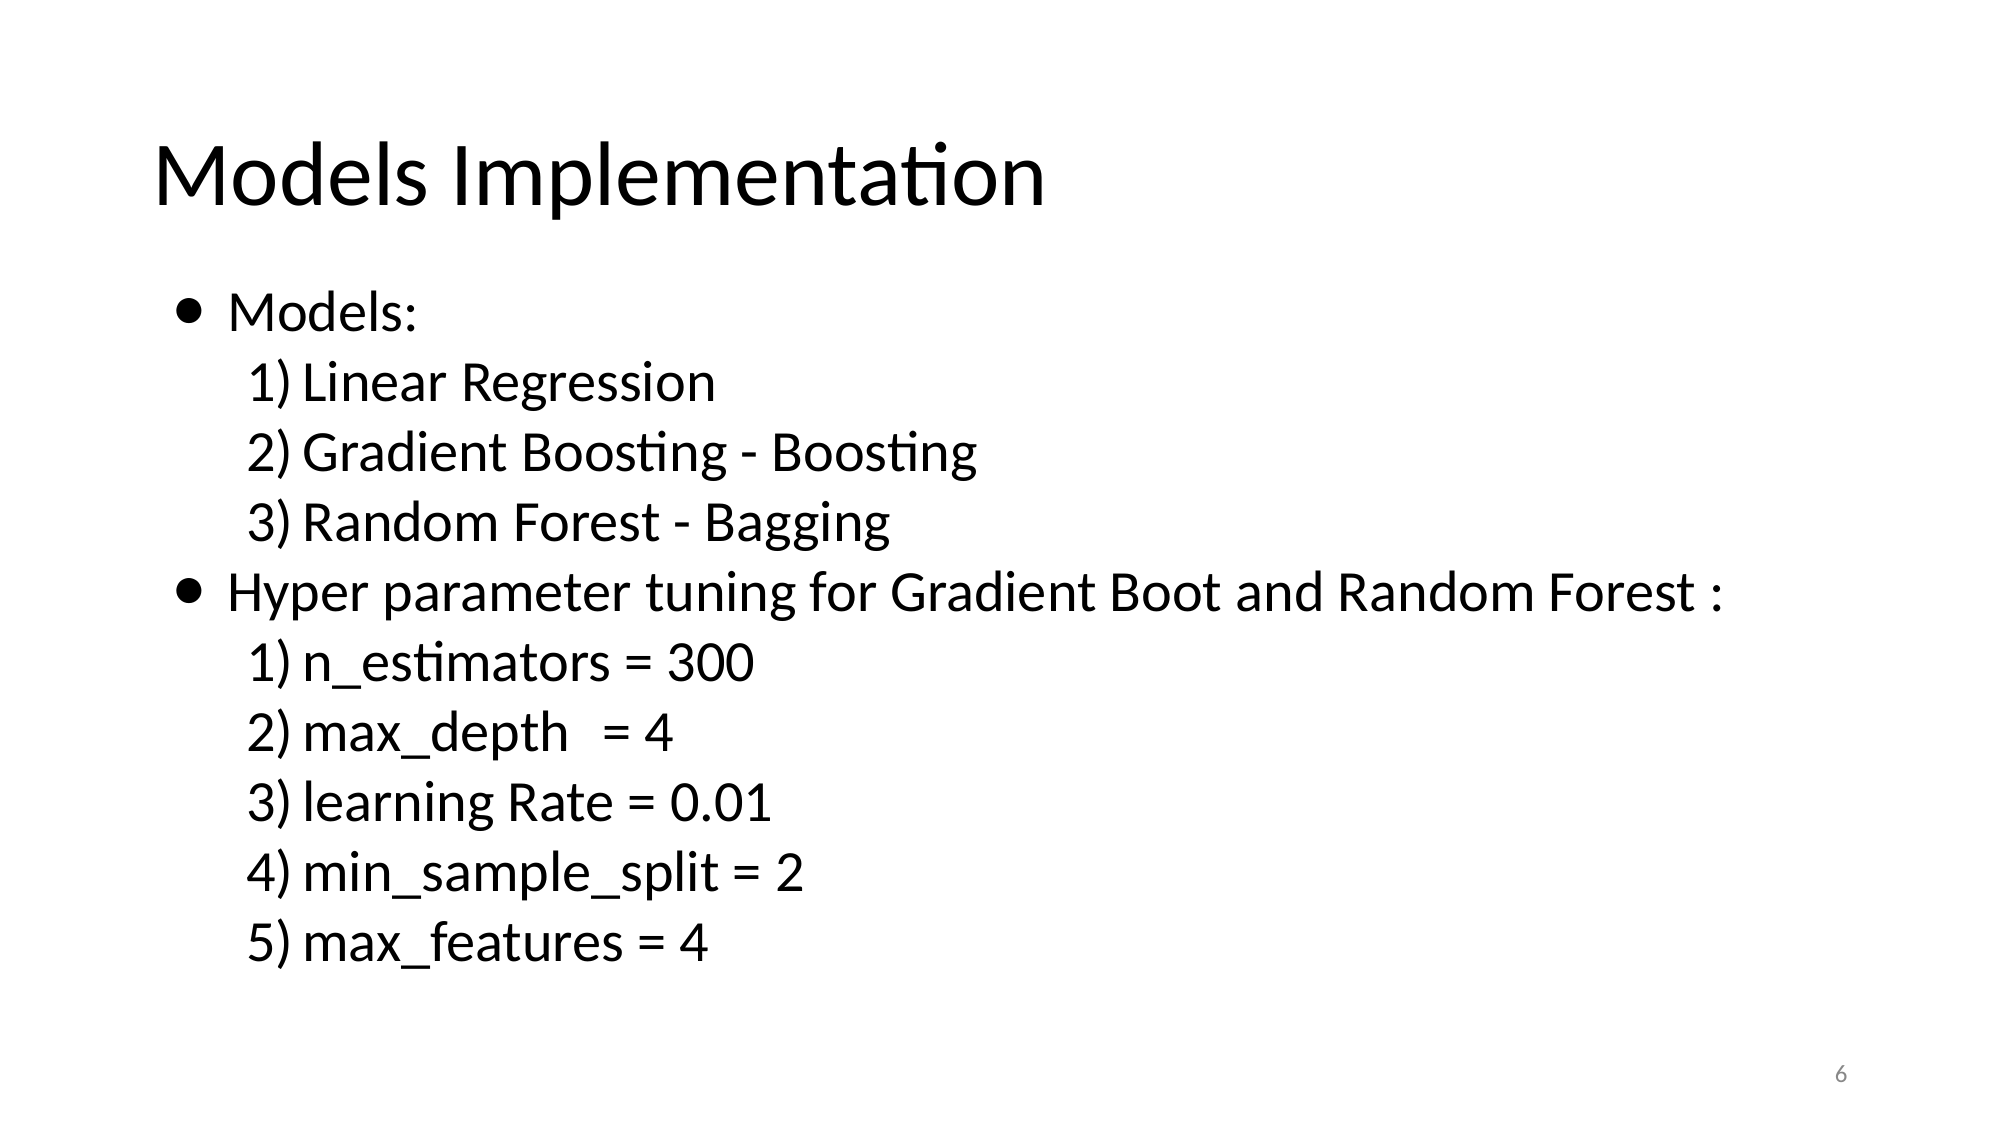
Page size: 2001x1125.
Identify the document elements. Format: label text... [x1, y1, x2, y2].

title Models Implementation [137, 59, 1863, 265]
slide_number ‹#› [1412, 1042, 1863, 1103]
list Models: Linear Regression Gradient Boosting - Boosting Random Forest - Bagging Hyper parameter tuning for Gradient Boot and Random Forest : n_estimators = 300 max_depth = 4 learning Rate = 0.01 min_sample_split = 2 max_features = 4 [137, 265, 1863, 1040]
